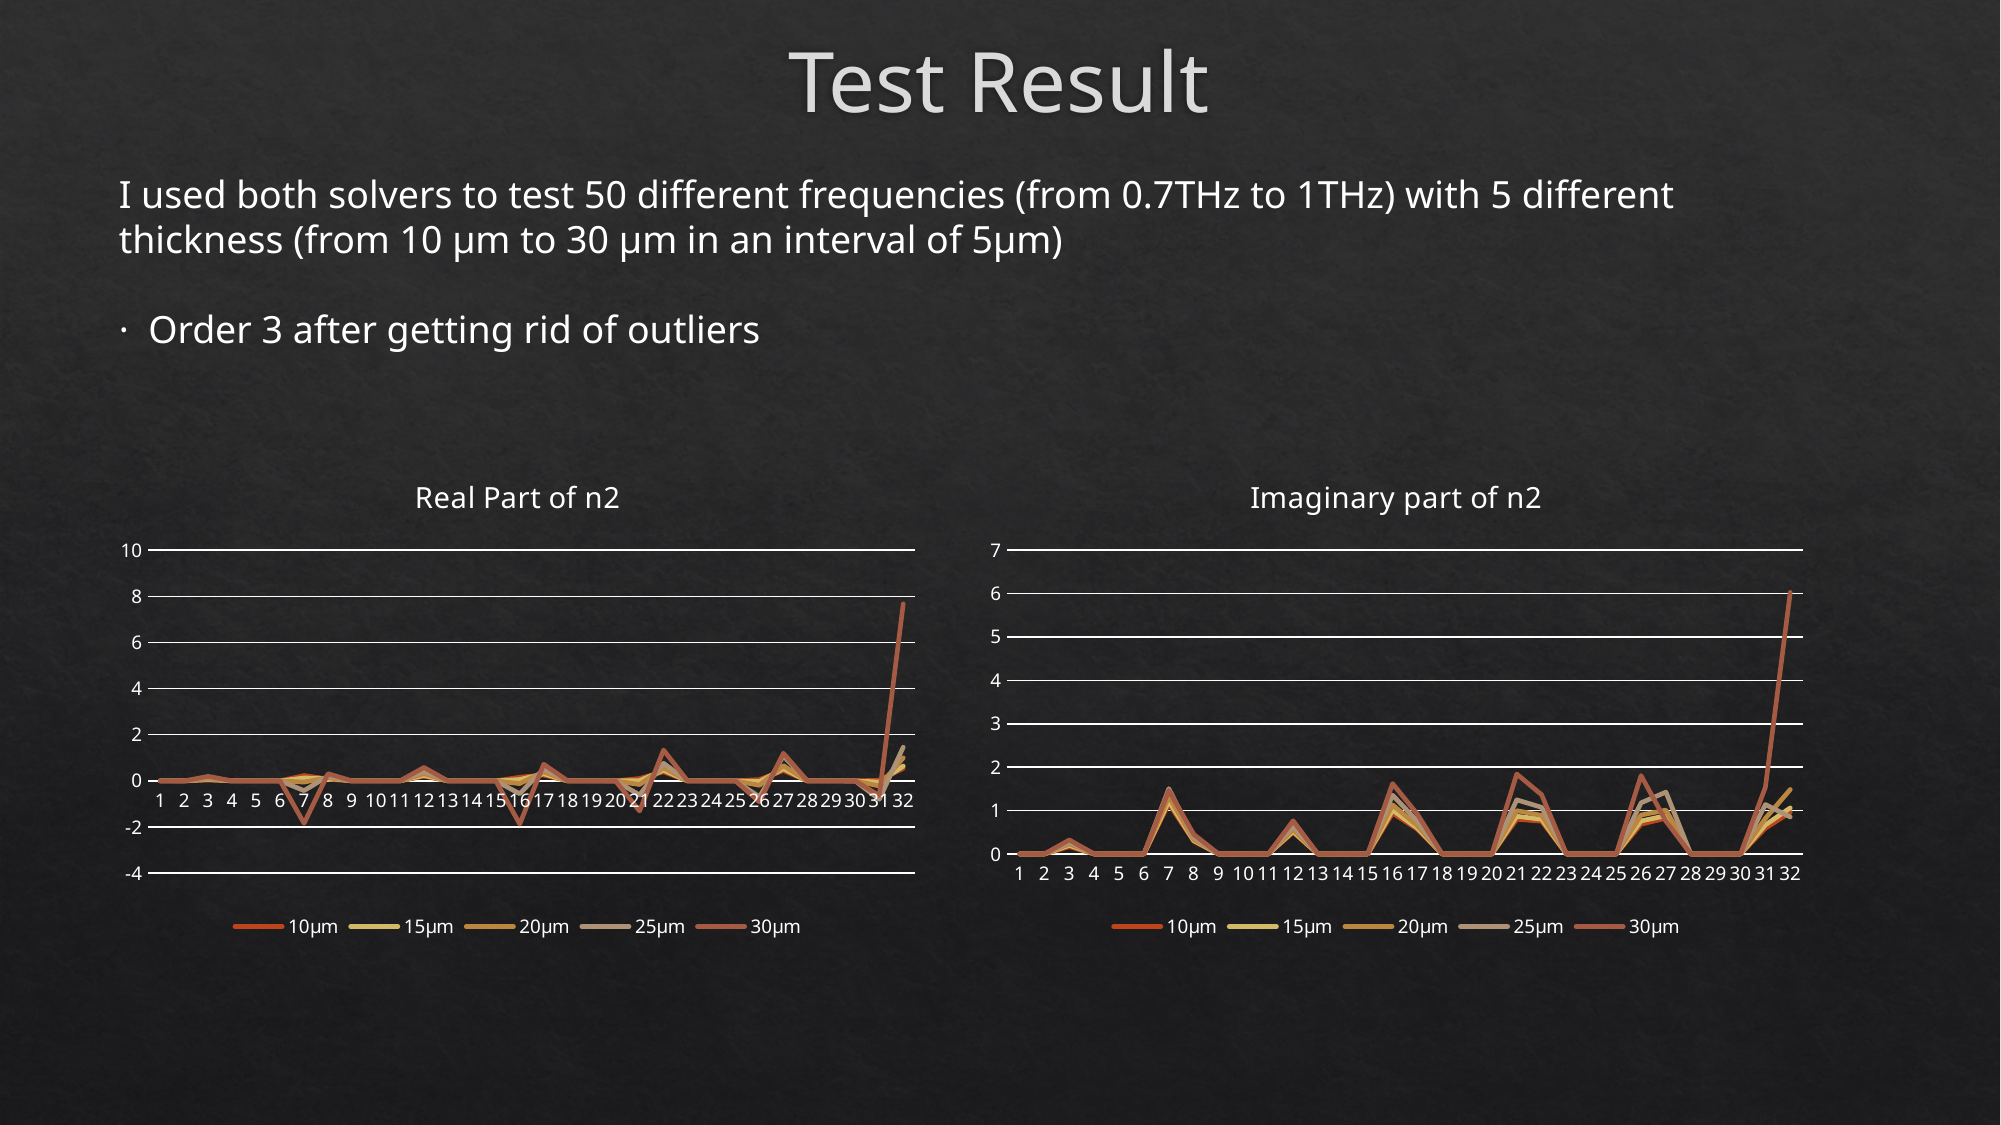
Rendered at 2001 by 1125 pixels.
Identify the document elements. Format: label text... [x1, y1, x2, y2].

chart [103, 450, 932, 947]
chart [973, 450, 1820, 947]
title Test Result [149, 0, 1849, 160]
text_box I used both solvers to test 50 different frequencies (from 0.7THz to 1THz) with 5 different thickness (from 10 μm to 30 μm in an interval of 5μm) · Order 3 after getting rid of outliers [103, 163, 1809, 448]
